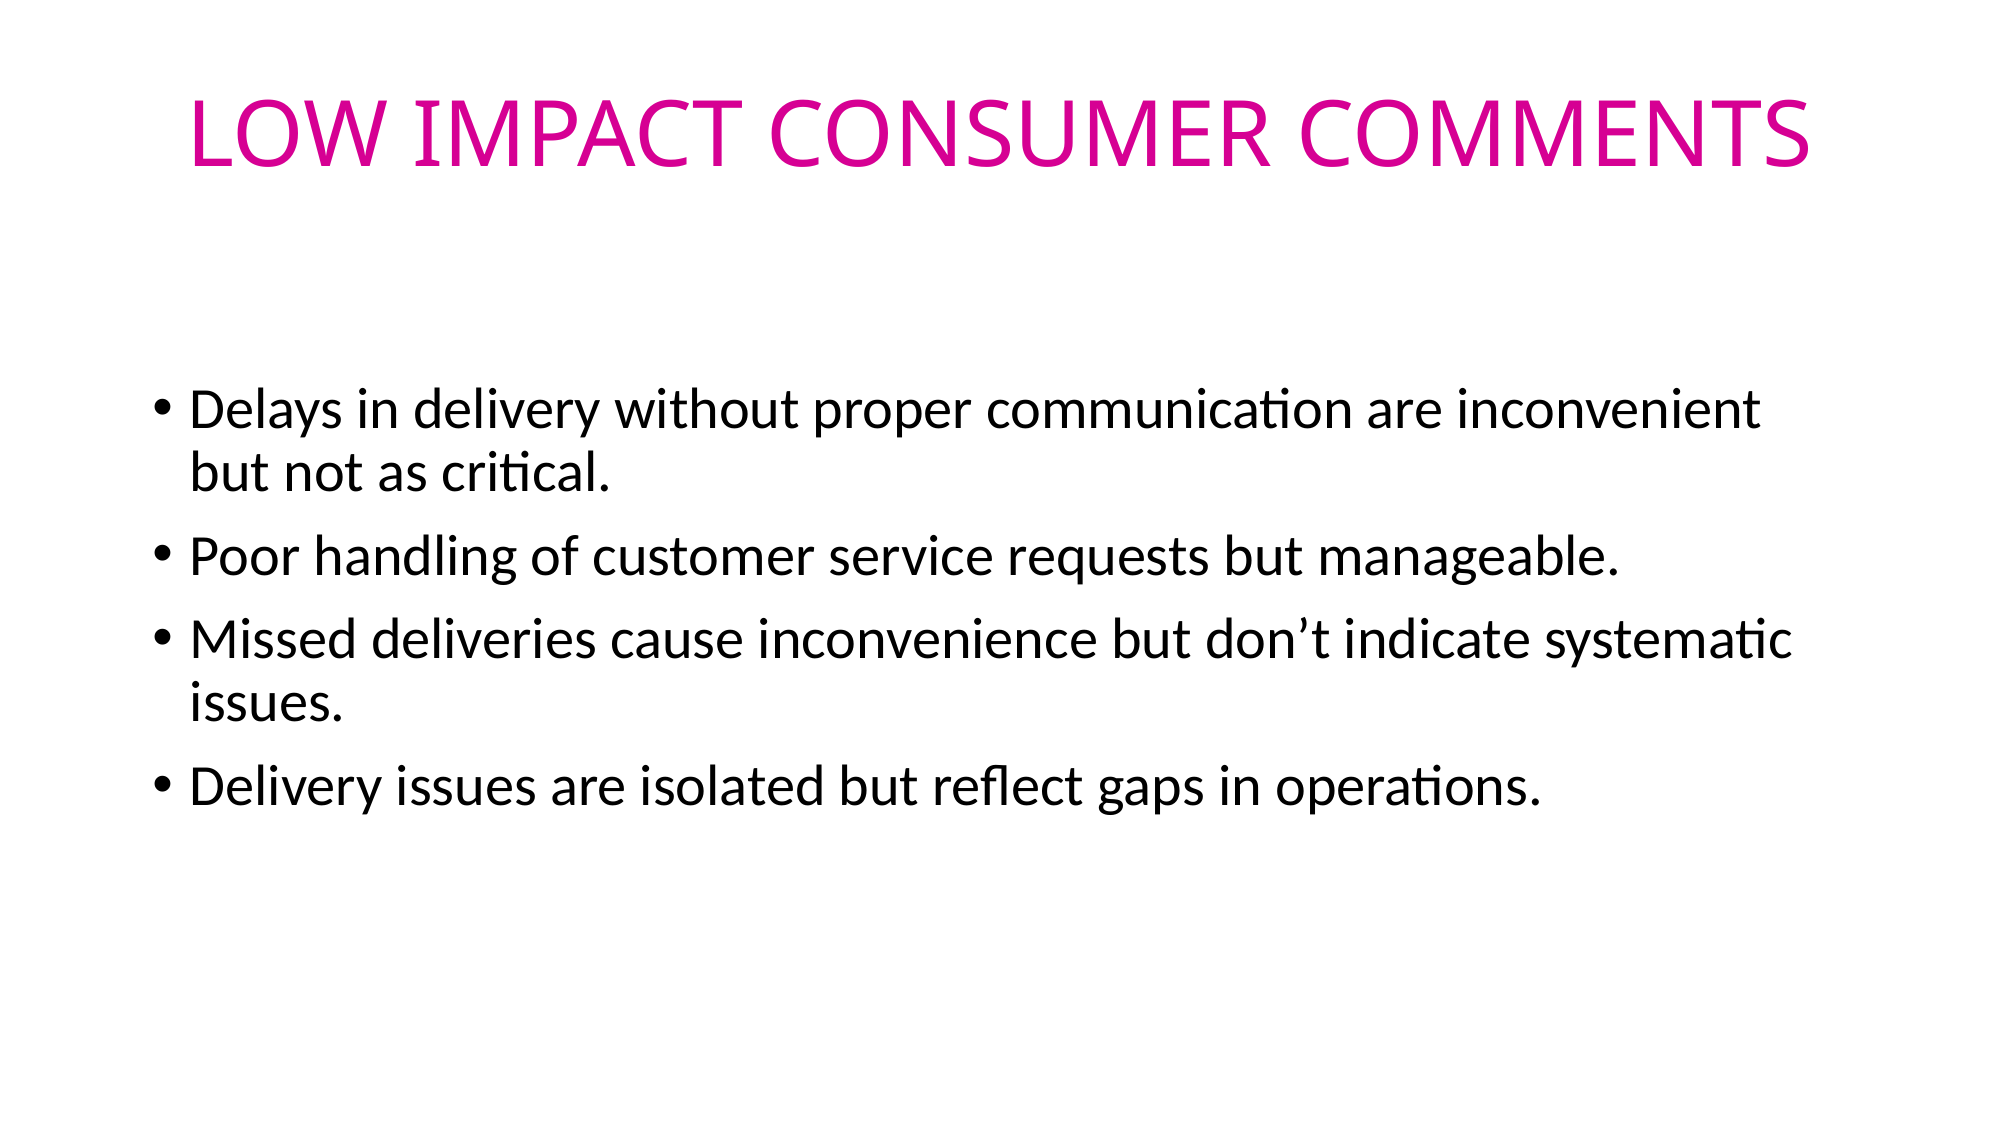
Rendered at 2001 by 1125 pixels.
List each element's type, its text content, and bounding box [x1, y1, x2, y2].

title LOW IMPACT CONSUMER COMMENTS [137, 59, 1863, 214]
list Delays in delivery without proper communication are inconvenient but not as critical. Poor handling of customer service requests but manageable. Missed deliveries cause inconvenience but don’t indicate systematic issues. Delivery issues are isolated but reflect gaps in operations. [137, 279, 1863, 1014]
